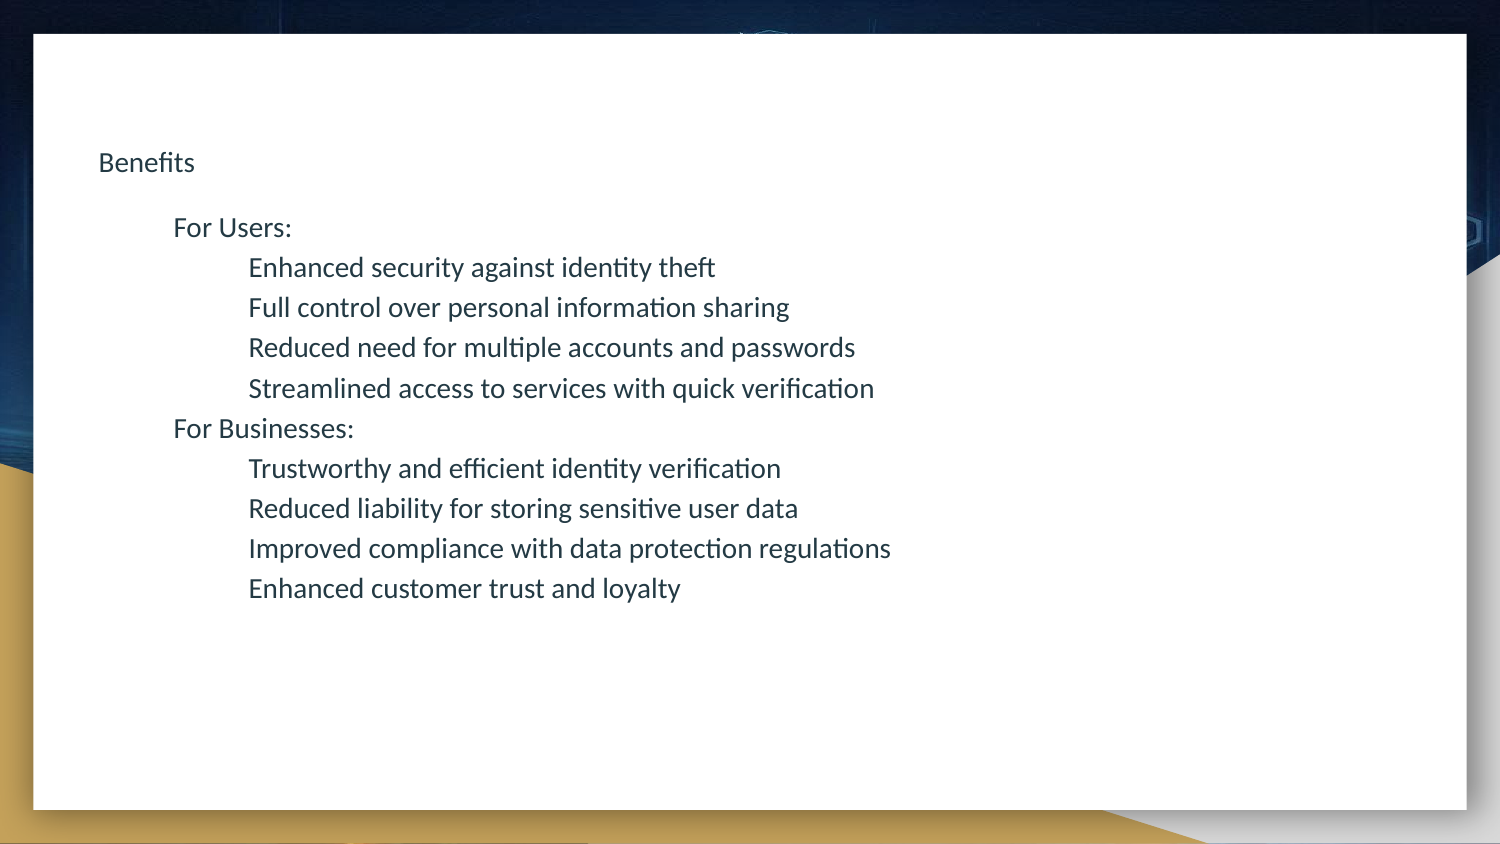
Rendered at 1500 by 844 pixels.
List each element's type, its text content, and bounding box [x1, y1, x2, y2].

picture [0, 0, 1500, 473]
list Benefits For Users: Enhanced security against identity theft Full control over personal information sharing Reduced need for multiple accounts and passwords Streamlined access to services with quick verification For Businesses: Trustworthy and efficient identity verification Reduced liability for storing sensitive user data Improved compliance with data protection regulations Enhanced customer trust and loyalty [83, 122, 1315, 525]
